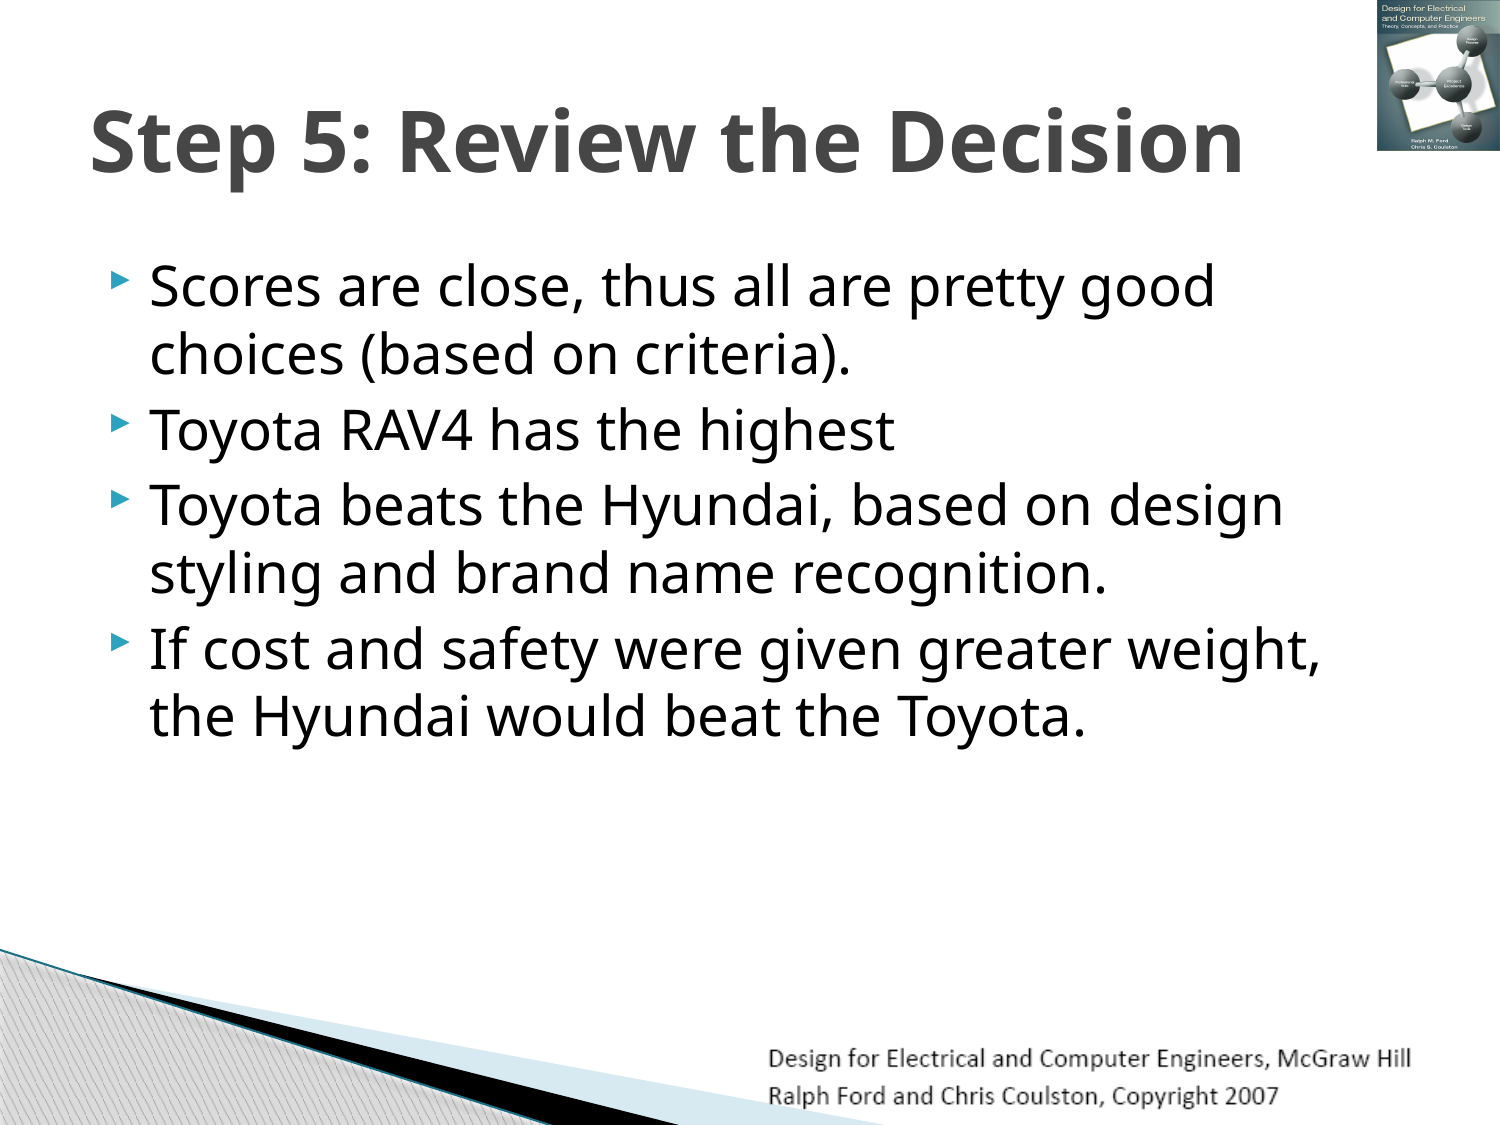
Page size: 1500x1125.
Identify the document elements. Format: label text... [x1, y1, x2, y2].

title Step 5: Review the Decision [75, 45, 1425, 233]
list Scores are close, thus all are pretty good choices (based on criteria). Toyota RAV4 has the highest Toyota beats the Hyundai, based on design styling and brand name recognition. If cost and safety were given greater weight, the Hyundai would beat the Toyota. [75, 242, 1425, 986]
picture [1377, 0, 1500, 151]
picture [760, 1039, 1425, 1125]
